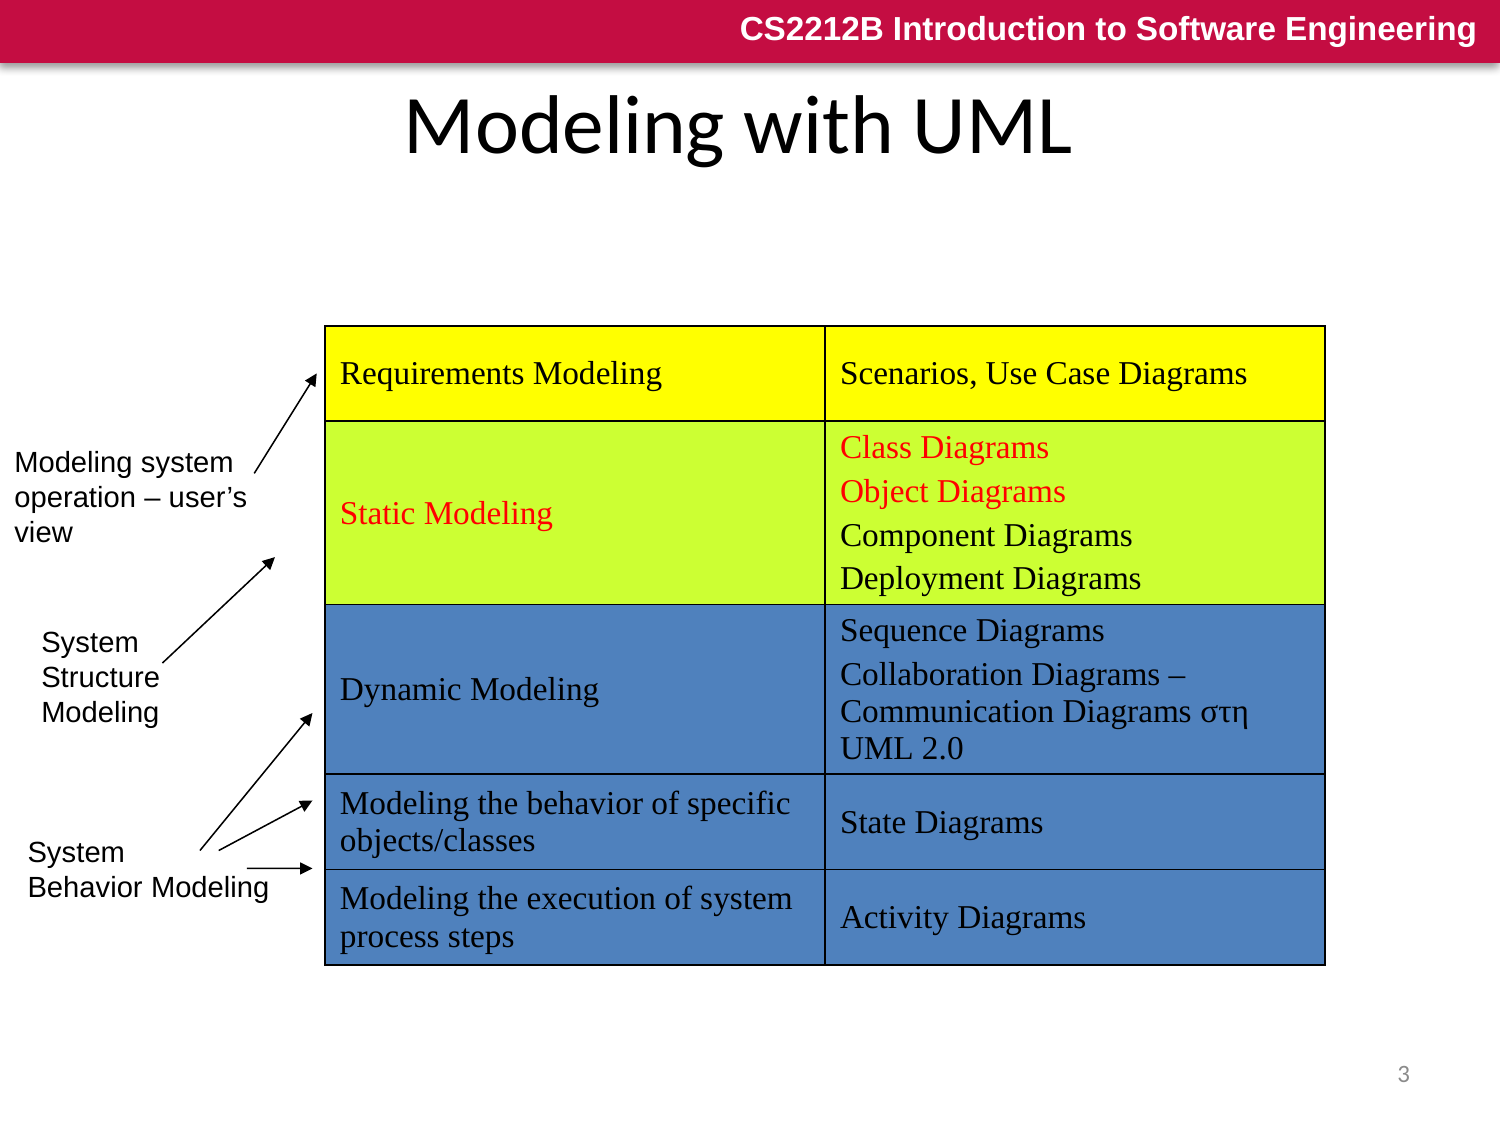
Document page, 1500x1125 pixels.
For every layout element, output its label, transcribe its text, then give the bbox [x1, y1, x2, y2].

table_cell Modeling the behavior of specific objects/classes [326, 775, 824, 869]
table_cell Sequence Diagrams Collaboration Diagrams – Communication Diagrams στη UML 2.0 [826, 605, 1324, 773]
table_cell Static Modeling [326, 422, 824, 604]
table_header Requirements Modeling [326, 327, 824, 420]
table_header Scenarios, Use Case Diagrams [826, 327, 1324, 420]
table_cell Class Diagrams Object Diagrams Component Diagrams Deployment Diagrams [826, 422, 1324, 604]
table_cell Modeling the execution of system process steps [326, 870, 824, 964]
table_cell State Diagrams [826, 775, 1324, 869]
table_cell Activity Diagrams [826, 870, 1324, 964]
picture [0, 0, 1500, 63]
table_cell Dynamic Modeling [326, 605, 824, 773]
text_box [199, 713, 313, 851]
text_box [218, 800, 313, 851]
text_box System Structure Modeling [26, 615, 176, 736]
slide_number 3 [1074, 1042, 1425, 1103]
title Modeling with UML [100, 62, 1376, 250]
text_box [162, 557, 275, 664]
text_box System Behavior Modeling [12, 825, 285, 911]
text_box [246, 862, 313, 875]
text_box Modeling system operation – user’s view [0, 435, 263, 556]
text_box [254, 373, 317, 474]
